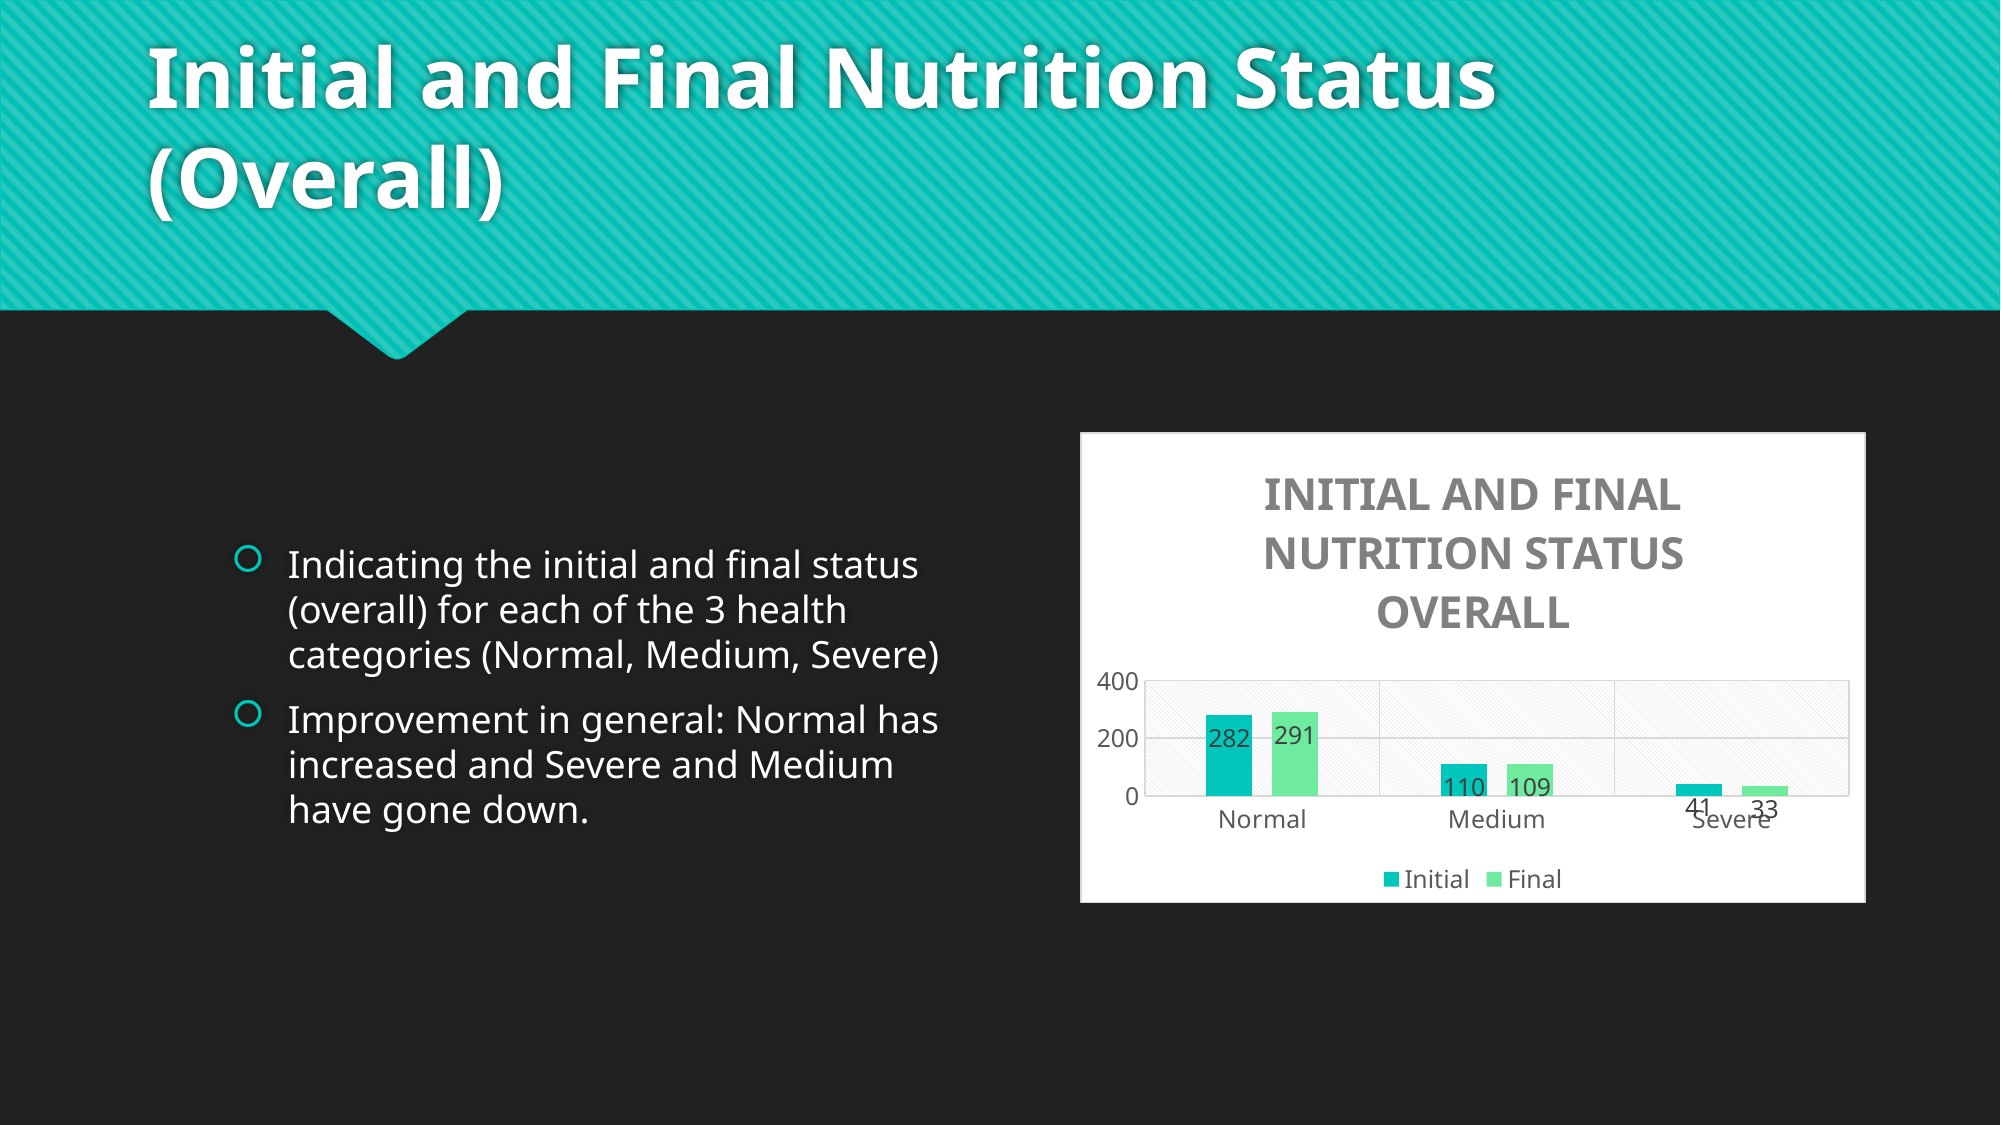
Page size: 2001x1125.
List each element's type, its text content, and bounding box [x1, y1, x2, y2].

chart [1080, 431, 1866, 904]
list Indicating the initial and final status (overall) for each of the 3 health categories (Normal, Medium, Severe) Improvement in general: Normal has increased and Severe and Medium have gone down. [216, 438, 955, 934]
title Initial and Final Nutrition Status (Overall) [132, 73, 1868, 233]
